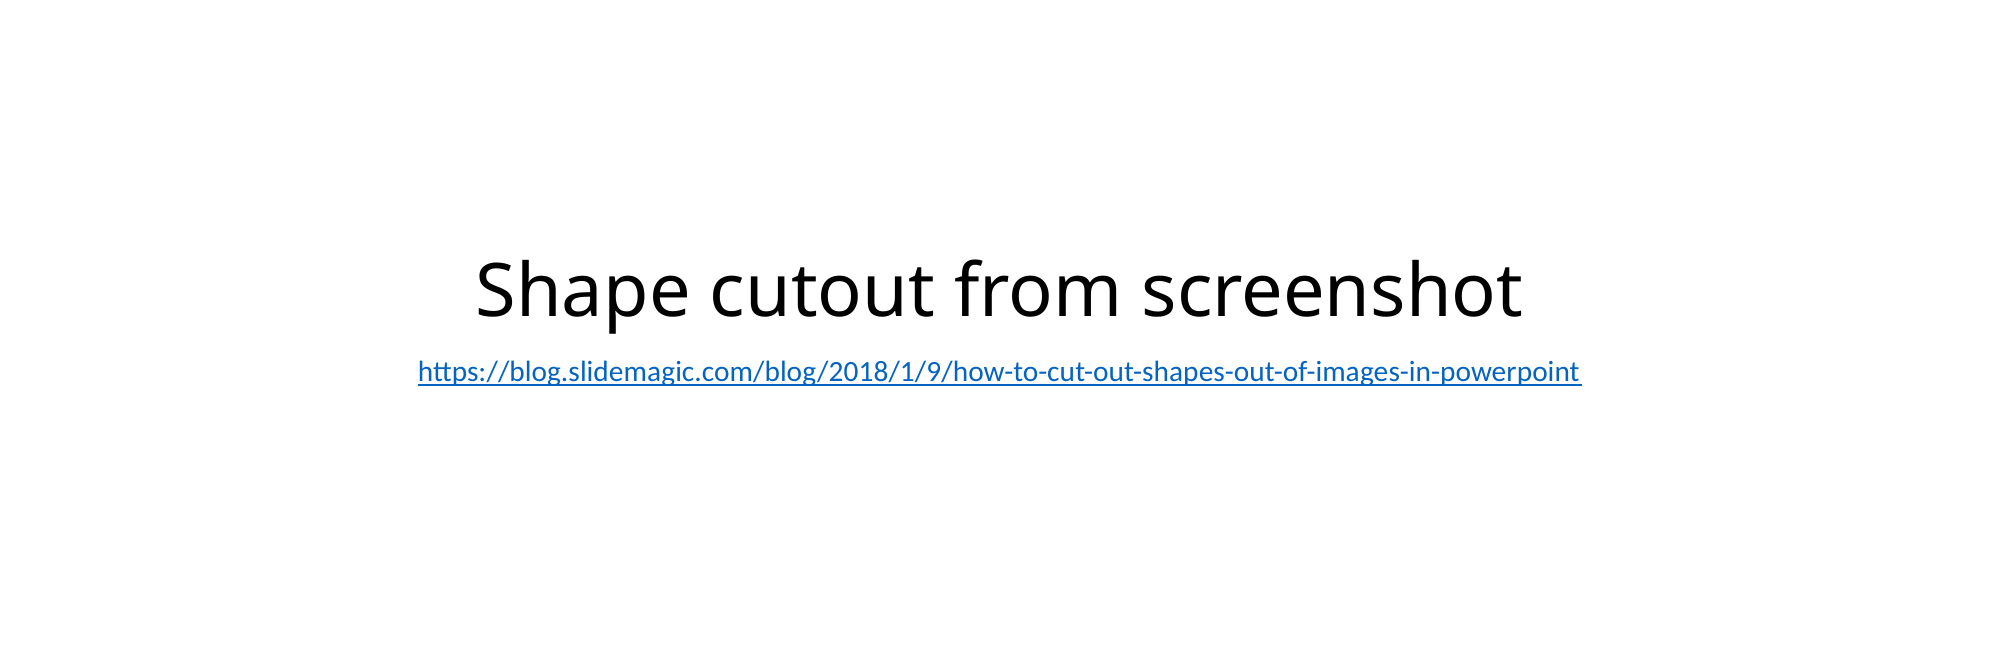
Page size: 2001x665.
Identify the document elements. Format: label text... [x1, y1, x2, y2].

subtitle https://blog.slidemagic.com/blog/2018/1/9/how-to-cut-out-shapes-out-of-images-in-powerpoint [249, 348, 1750, 510]
title Shape cutout from screenshot [249, 108, 1750, 340]
